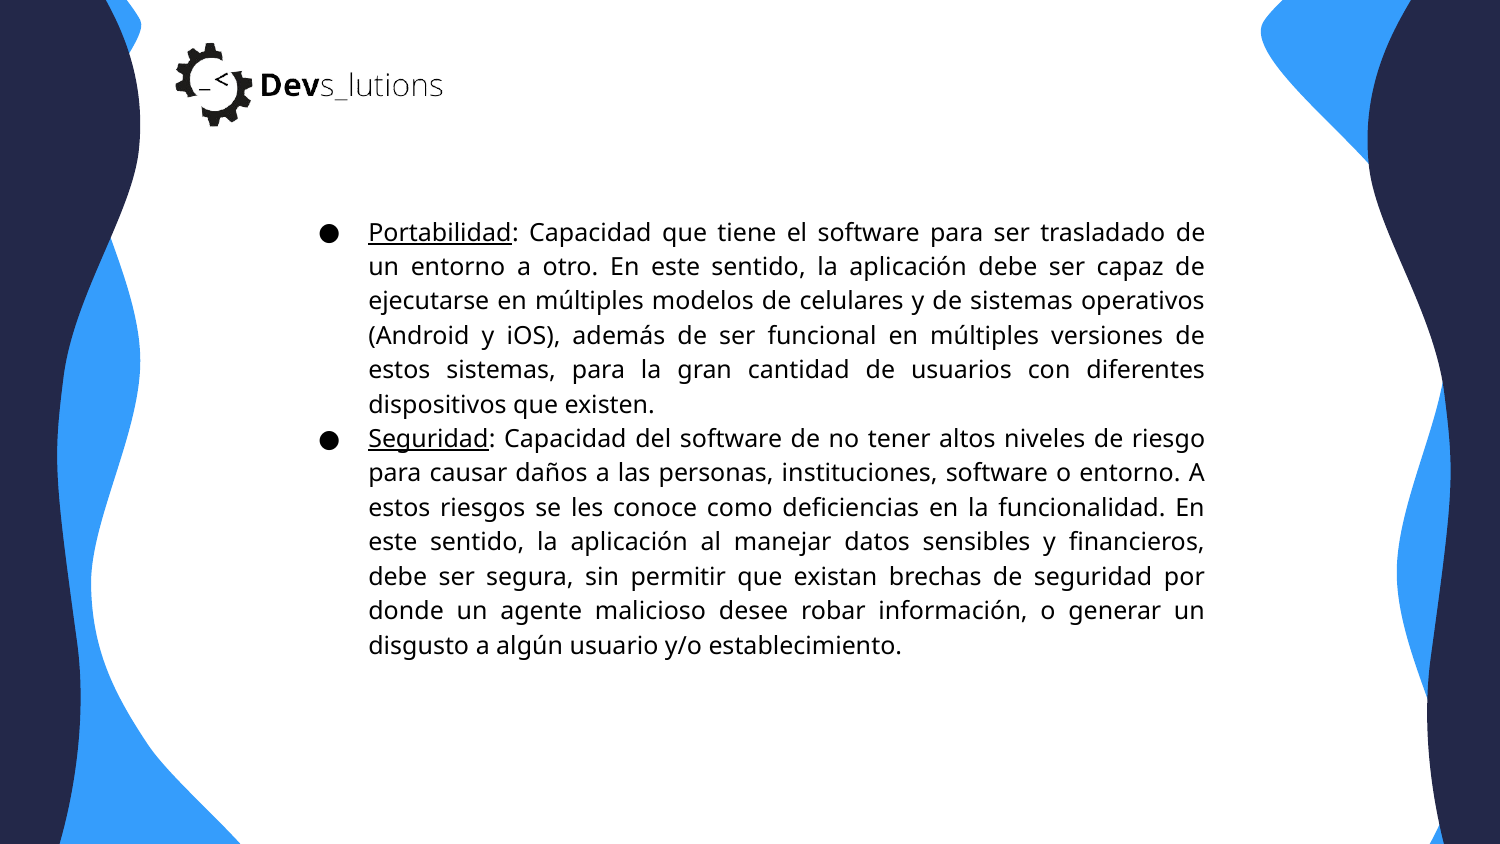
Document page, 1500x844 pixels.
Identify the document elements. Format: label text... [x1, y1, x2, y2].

picture [150, 0, 464, 149]
text_box Portabilidad: Capacidad que tiene el software para ser trasladado de un entorno a otro. En este sentido, la aplicación debe ser capaz de ejecutarse en múltiples modelos de celulares y de sistemas operativos (Android y iOS), además de ser funcional en múltiples versiones de estos sistemas, para la gran cantidad de usuarios con diferentes dispositivos que existen. Seguridad: Capacidad del software de no tener altos niveles de riesgo para causar daños a las personas, instituciones, software o entorno. A estos riesgos se les conoce como deficiencias en la funcionalidad. En este sentido, la aplicación al manejar datos sensibles y financieros, debe ser segura, sin permitir que existan brechas de seguridad por donde un agente malicioso desee robar información, o generar un disgusto a algún usuario y/o establecimiento. [278, 196, 1222, 674]
